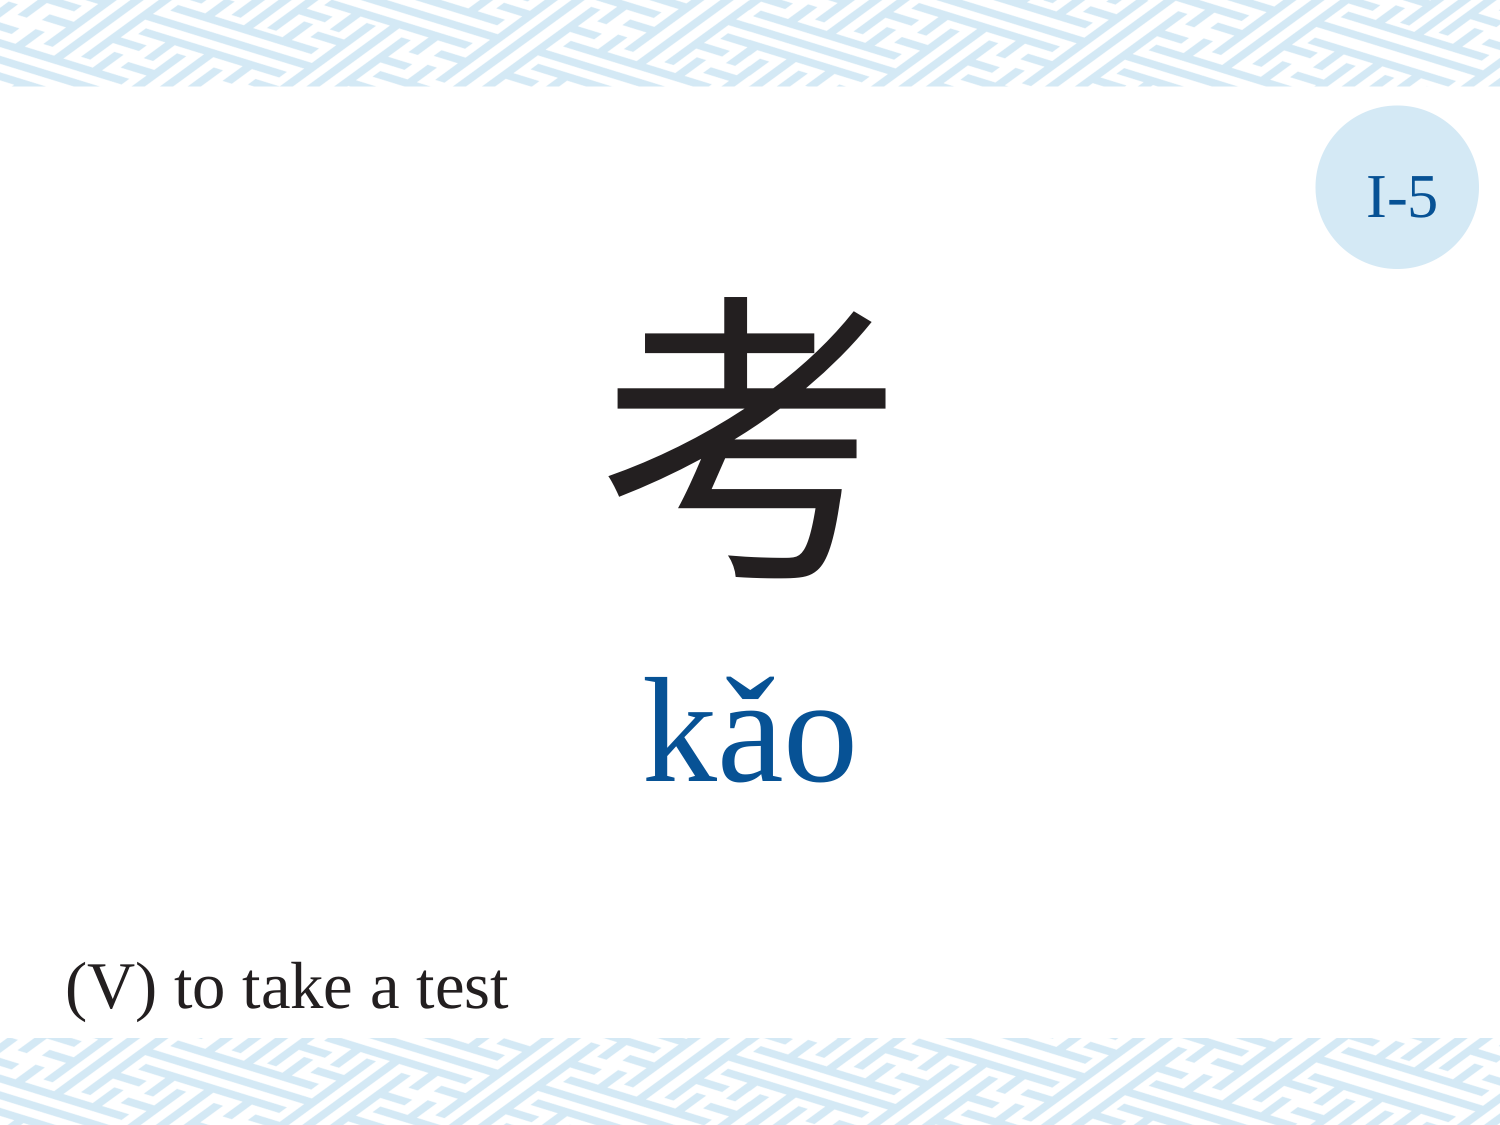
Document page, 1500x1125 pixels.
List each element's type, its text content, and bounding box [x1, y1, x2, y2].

text_box (V) to take a test [62, 942, 512, 1023]
text_box I-5 考 kǎo [593, 154, 1441, 812]
picture [0, 0, 1500, 1125]
